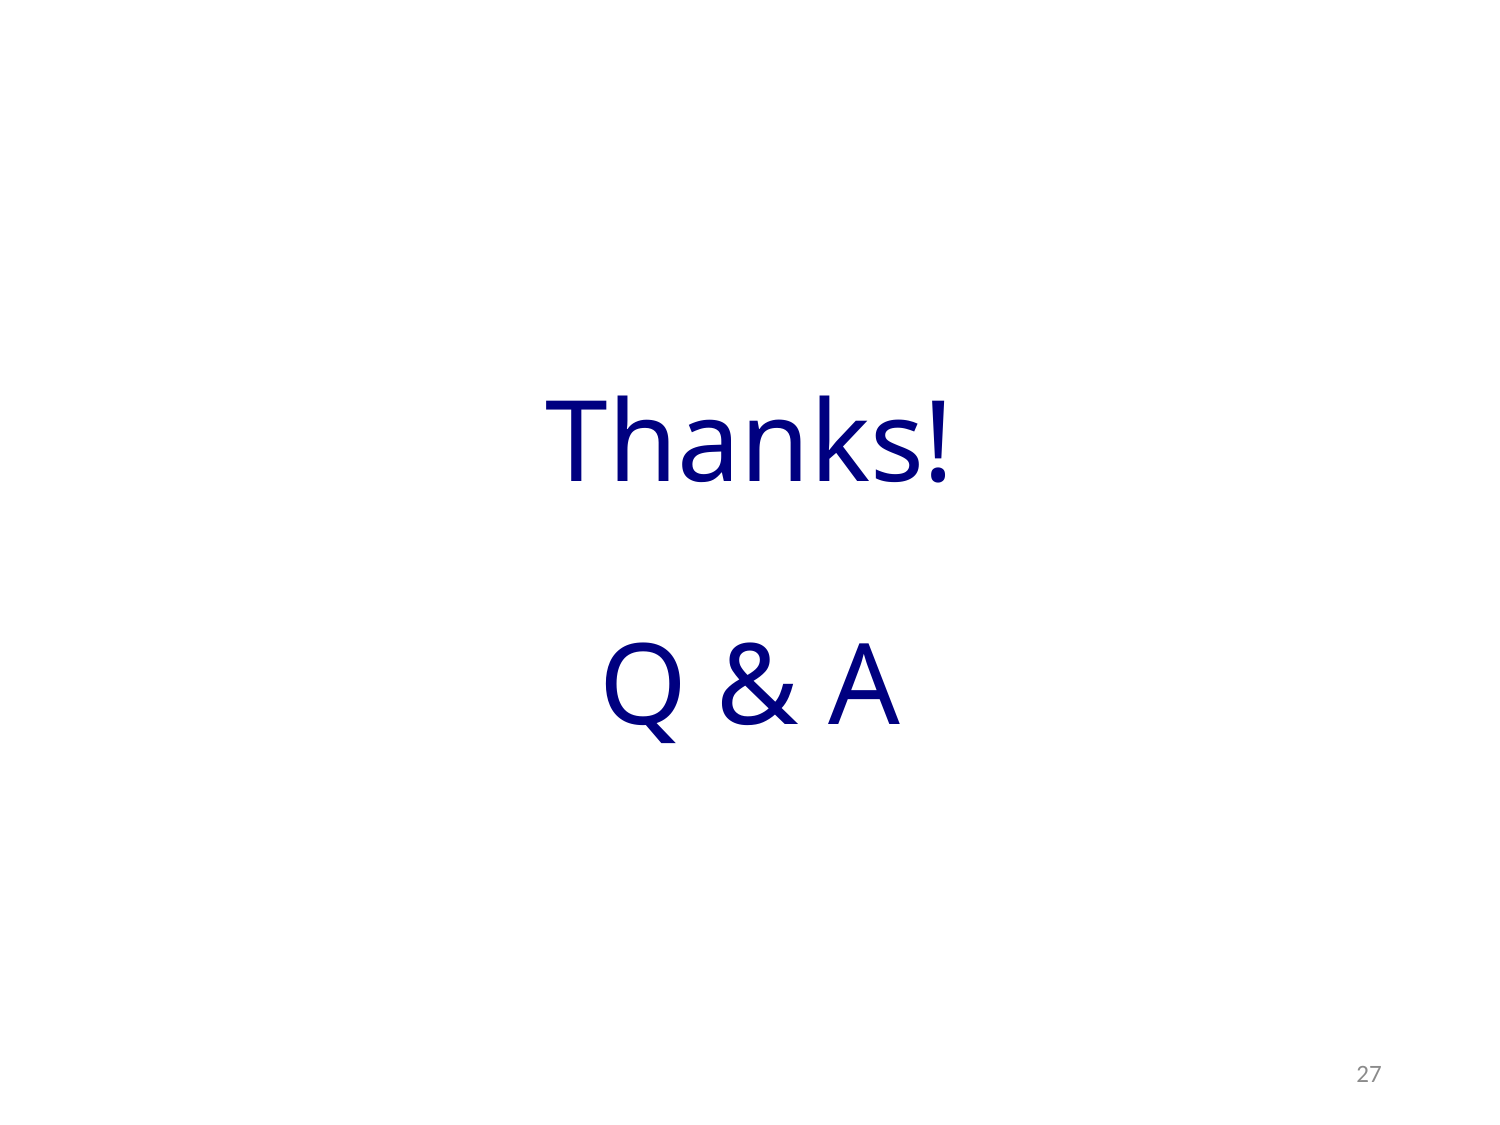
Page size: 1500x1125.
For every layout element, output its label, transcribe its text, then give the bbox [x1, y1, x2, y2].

slide_number 27 [1059, 1042, 1397, 1103]
title Thanks! Q & A [112, 184, 1388, 757]
